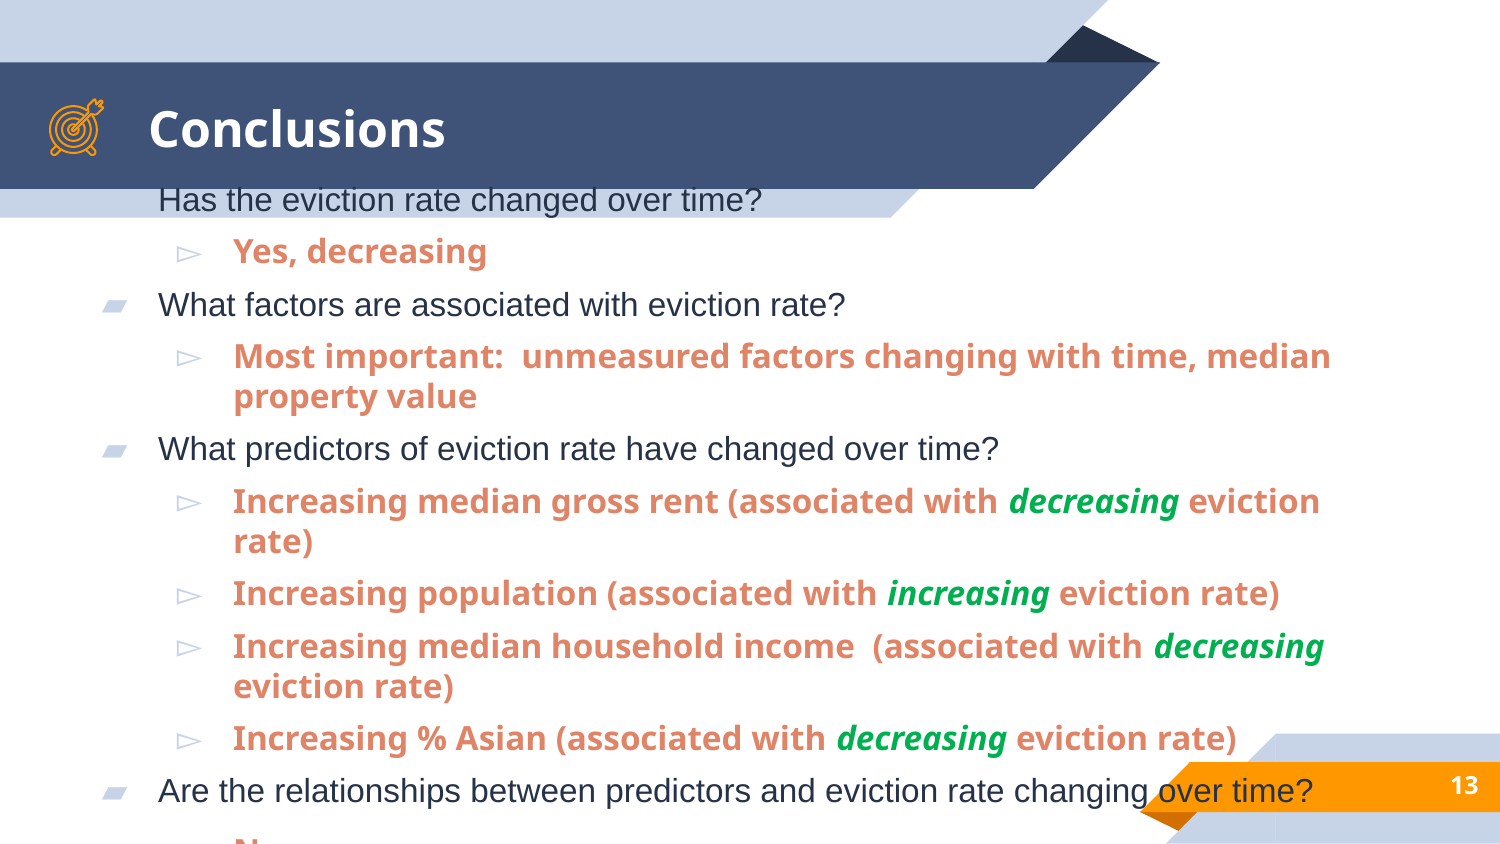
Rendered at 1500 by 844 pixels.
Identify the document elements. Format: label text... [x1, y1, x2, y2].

list Has the eviction rate changed over time? Yes, decreasing What factors are associated with eviction rate? Most important: unmeasured factors changing with time, median property value What predictors of eviction rate have changed over time? Increasing median gross rent (associated with decreasing eviction rate) Increasing population (associated with increasing eviction rate) Increasing median household income (associated with decreasing eviction rate) Increasing % Asian (associated with decreasing eviction rate) Are the relationships between predictors and eviction rate changing over time? No [68, 219, 1416, 829]
title Conclusions [133, 64, 997, 190]
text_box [49, 99, 104, 156]
slide_number 13 [1416, 760, 1494, 813]
